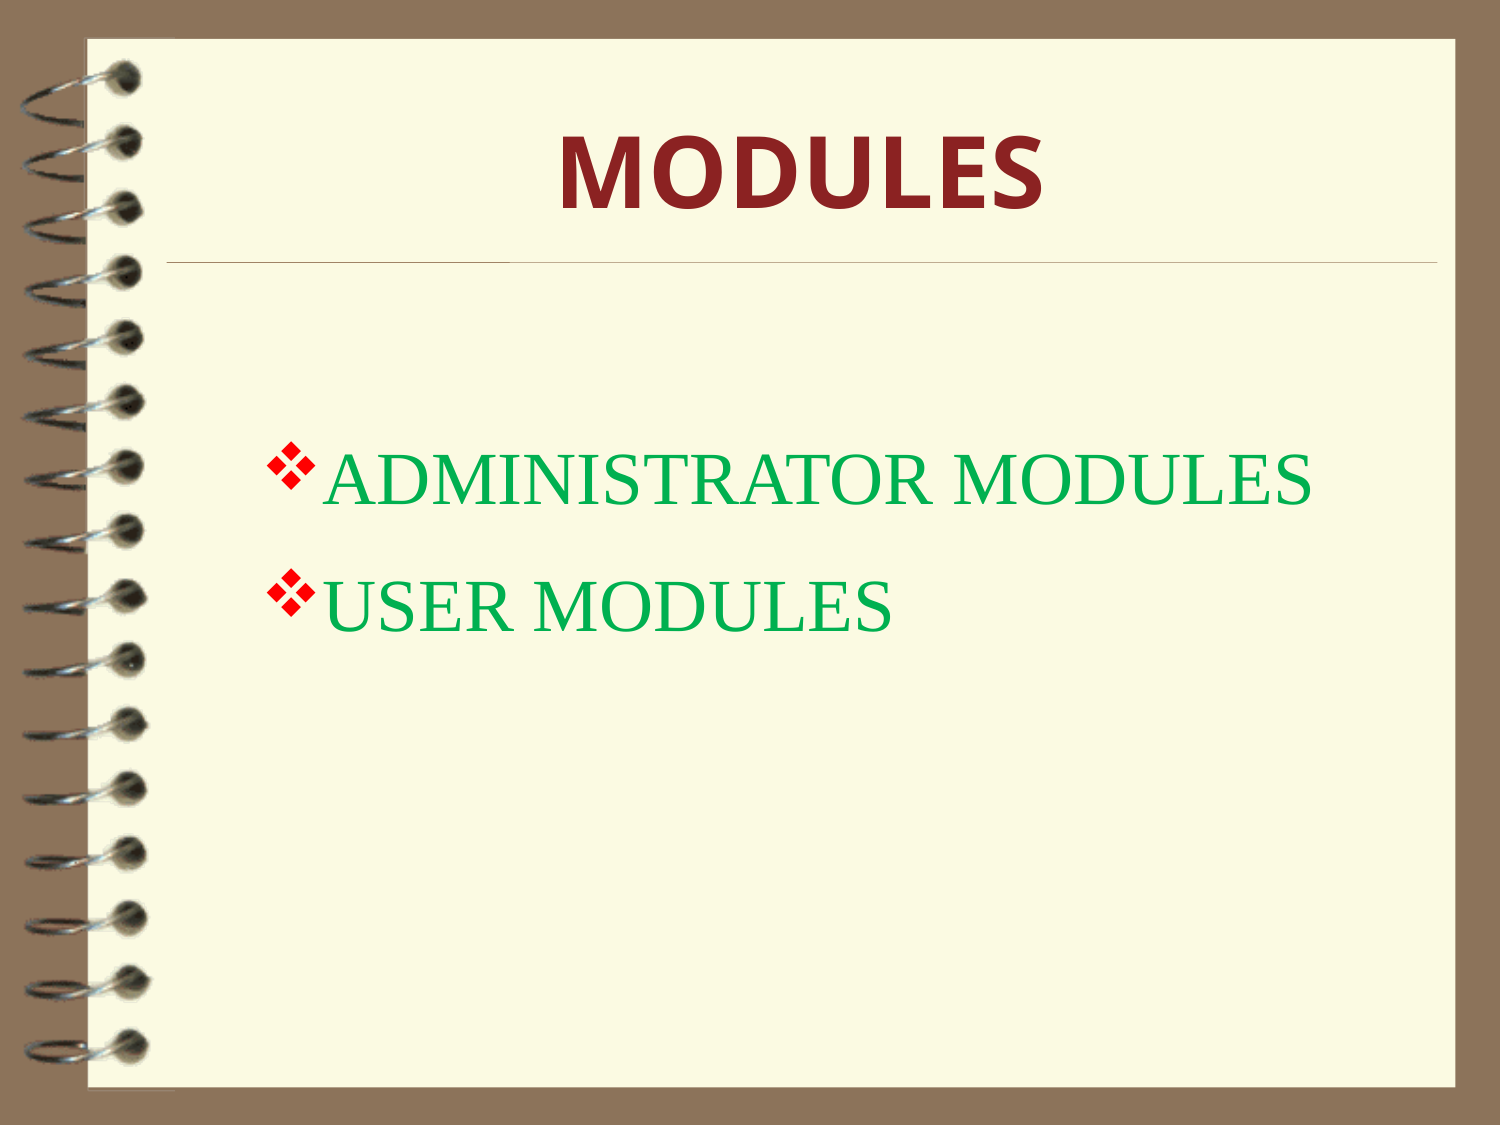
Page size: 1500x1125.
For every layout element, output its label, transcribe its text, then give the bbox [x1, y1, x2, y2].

list ADMINISTRATOR MODULES USER MODULES [245, 421, 1384, 704]
title MODULES [162, 74, 1438, 263]
picture [0, 0, 175, 1125]
